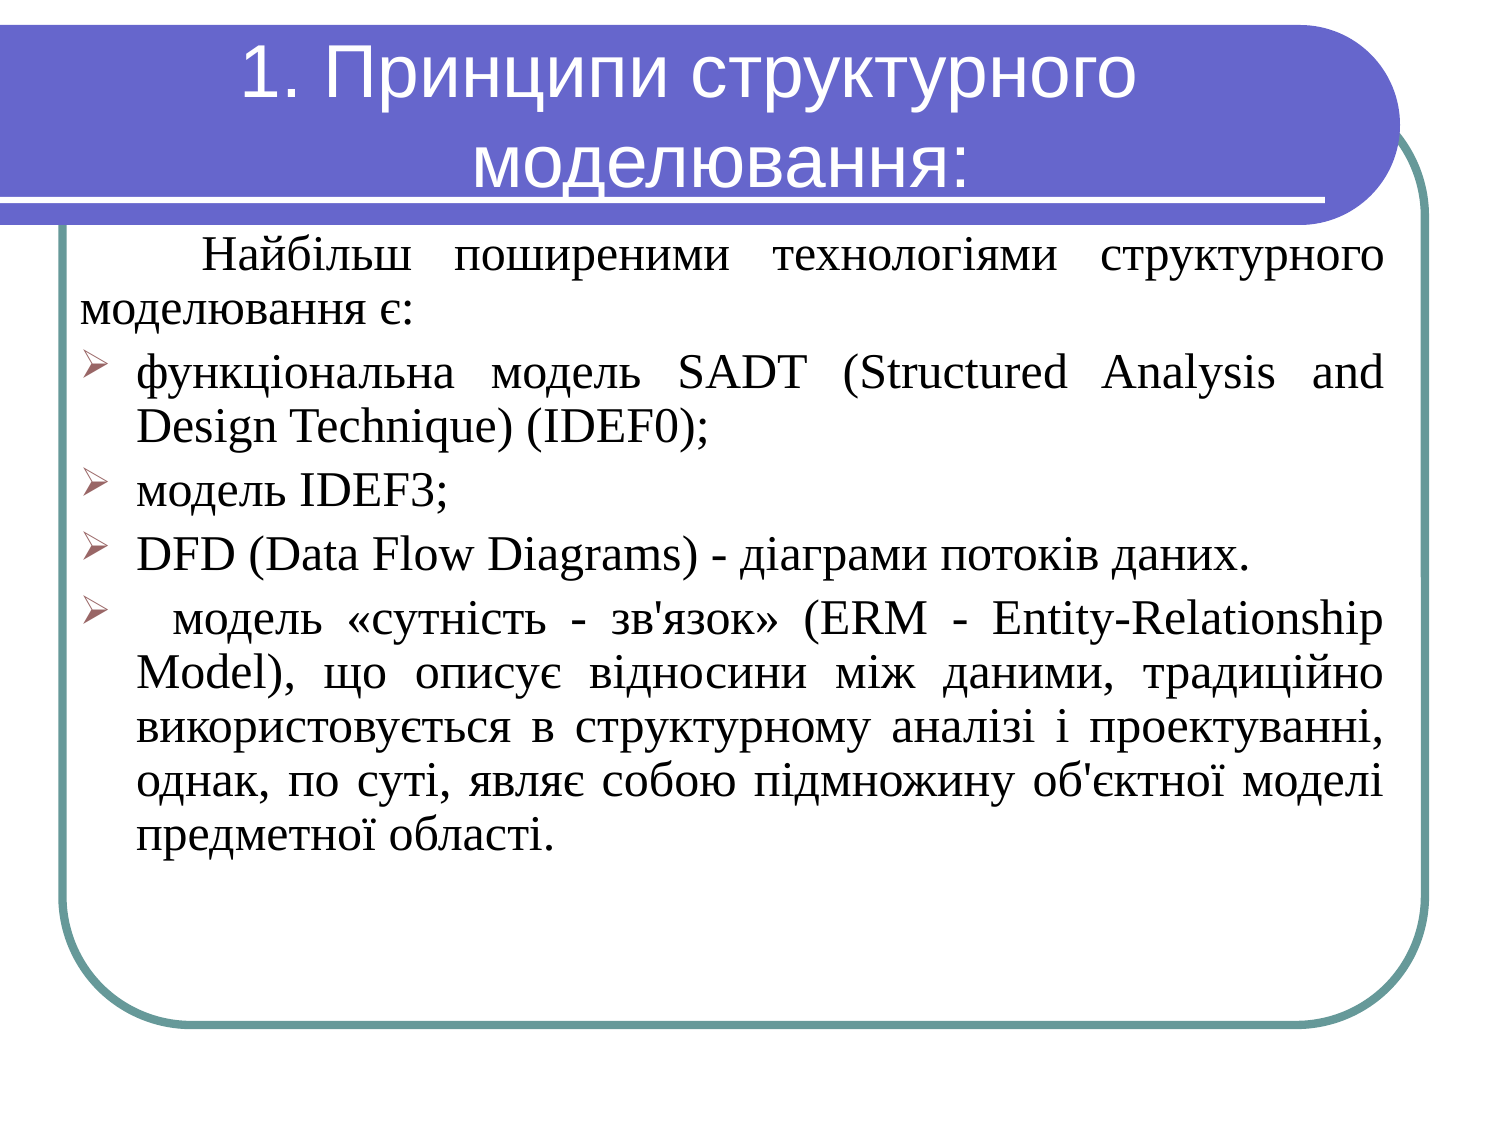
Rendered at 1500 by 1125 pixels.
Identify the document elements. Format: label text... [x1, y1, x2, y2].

title Принципи структурного моделювання: [31, 37, 1348, 188]
list Найбільш поширеними технологіями структурного моделювання є: функціональна модель SADT (Structured Analysis and Design Technique) (IDEF0); модель IDEF3; DFD (Data Flow Diagrams) - діаграми потоків даних. модель «сутність - зв'язок» (ERM - Entity-Relationship Model), що описує відносини між даними, традиційно використовується в структурному аналізі і проектуванні, однак, по суті, являє собою підмножину об'єктної моделі предметної області. [64, 219, 1401, 1059]
